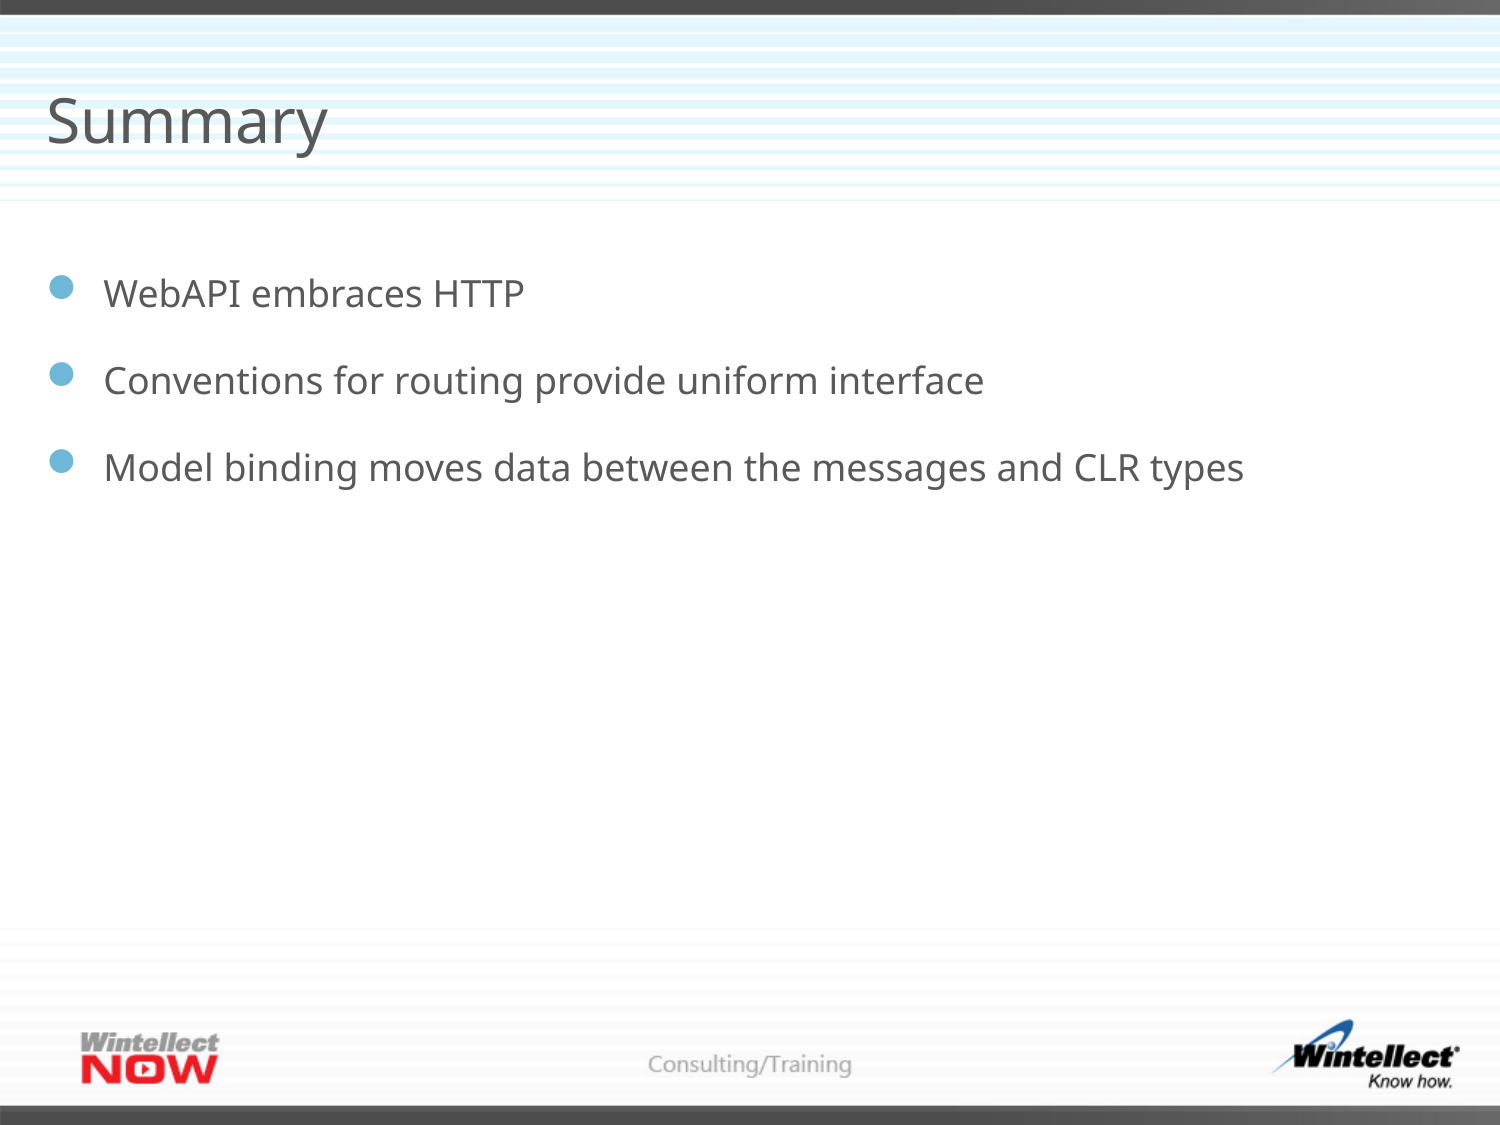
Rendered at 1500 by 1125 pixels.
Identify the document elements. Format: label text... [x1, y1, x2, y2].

title Summary [31, 17, 1469, 220]
list WebAPI embraces HTTP Conventions for routing provide uniform interface Model binding moves data between the messages and CLR types [31, 262, 1469, 976]
picture [0, 0, 1500, 1125]
